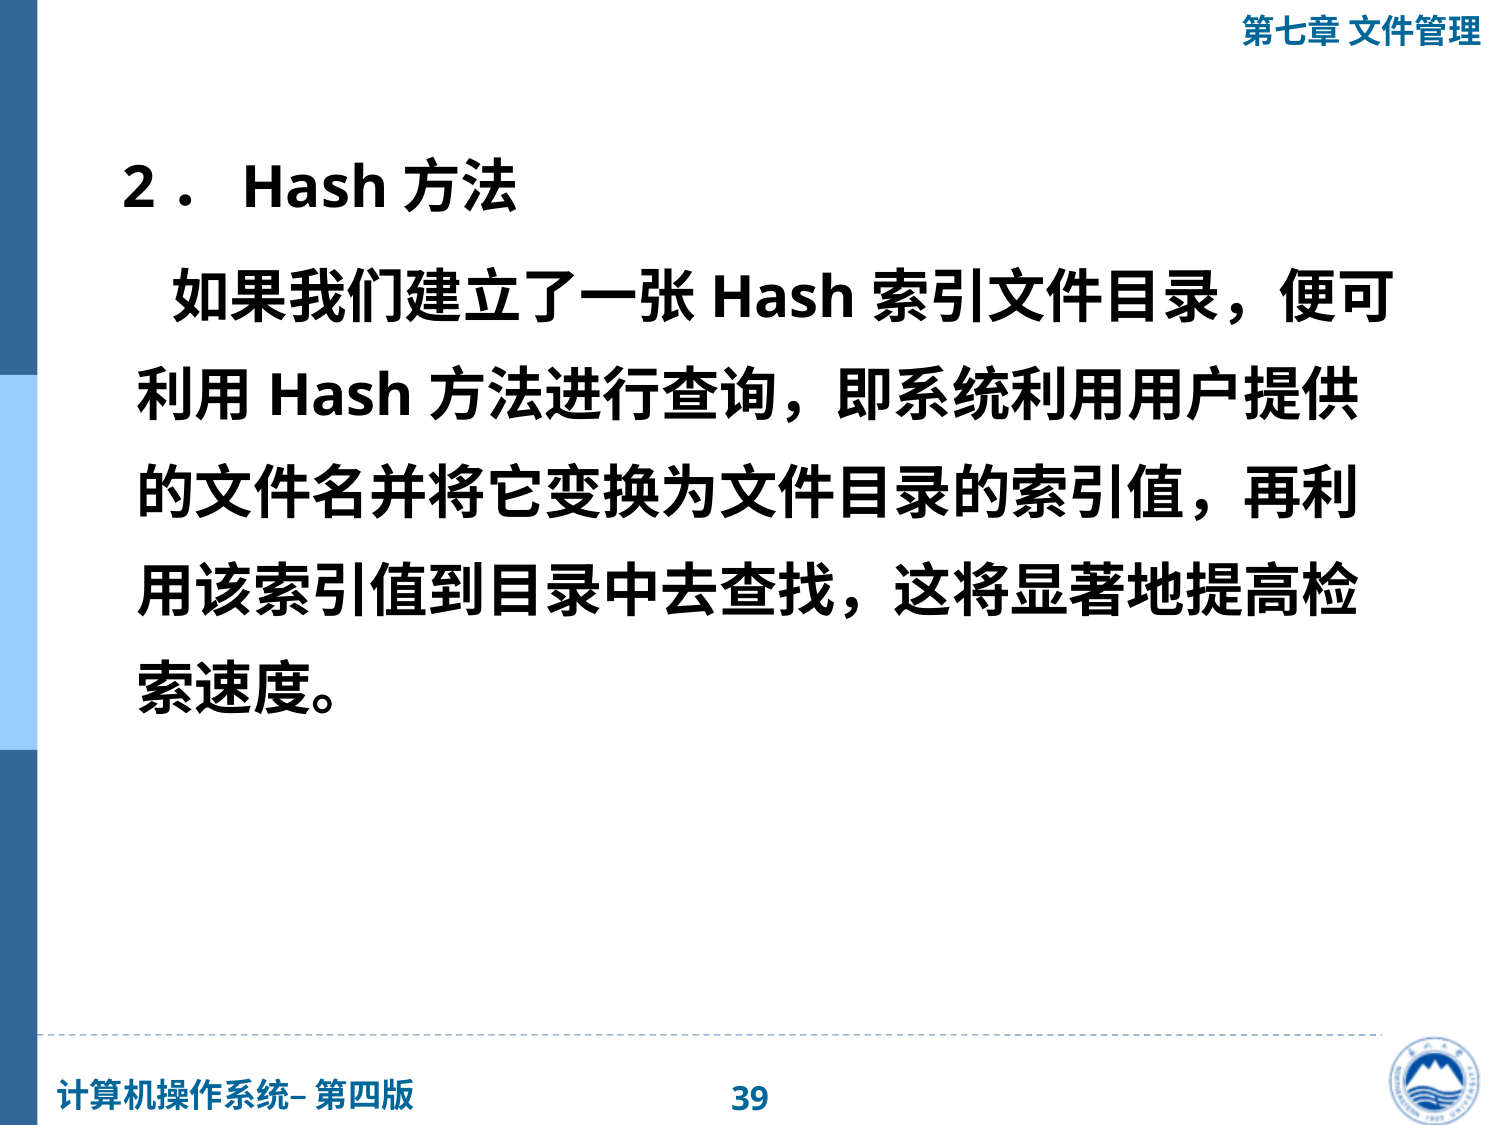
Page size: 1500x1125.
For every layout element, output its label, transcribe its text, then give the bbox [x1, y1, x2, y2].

picture [1382, 1033, 1482, 1125]
list 2．Hash方法 如果我们建立了一张Hash索引文件目录，便可利用Hash方法进行查询，即系统利用用户提供的文件名并将它变换为文件目录的索引值，再利用该索引值到目录中去查找，这将显著地提高检索速度。 [76, 113, 1424, 1000]
